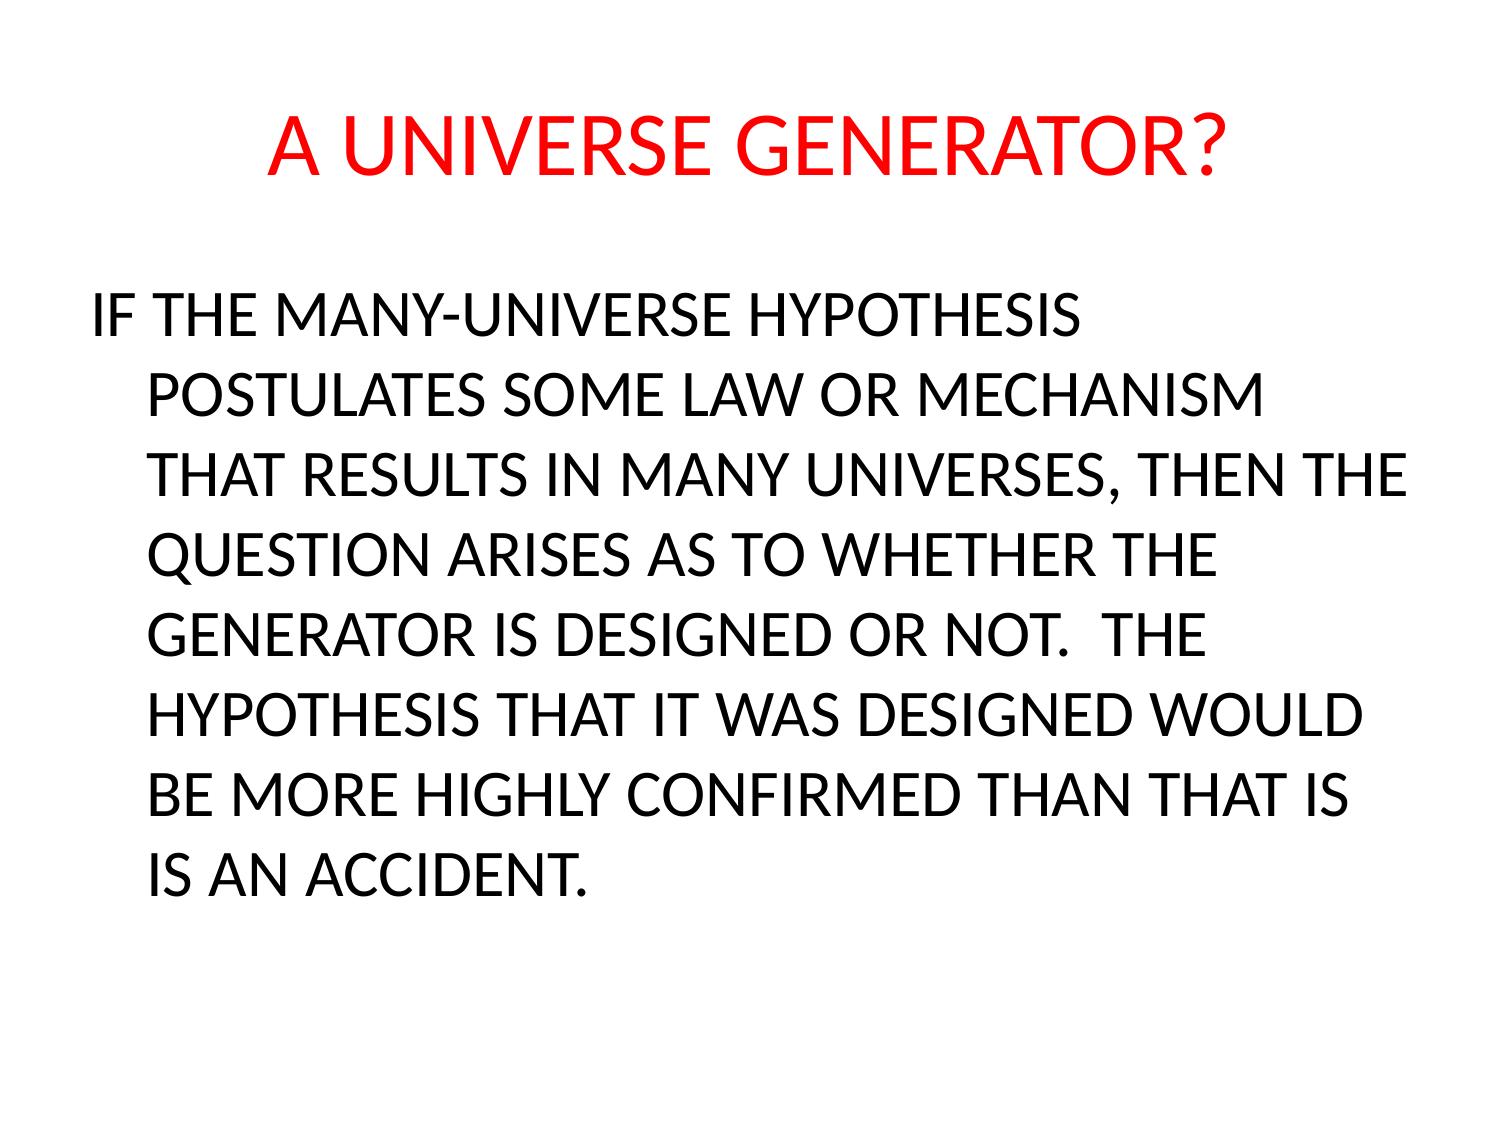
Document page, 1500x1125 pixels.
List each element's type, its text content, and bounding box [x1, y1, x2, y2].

list IF THE MANY-UNIVERSE HYPOTHESIS POSTULATES SOME LAW OR MECHANISM THAT RESULTS IN MANY UNIVERSES, THEN THE QUESTION ARISES AS TO WHETHER THE GENERATOR IS DESIGNED OR NOT. THE HYPOTHESIS THAT IT WAS DESIGNED WOULD BE MORE HIGHLY CONFIRMED THAN THAT IS IS AN ACCIDENT. [75, 262, 1425, 1005]
title A UNIVERSE GENERATOR? [75, 45, 1425, 233]
